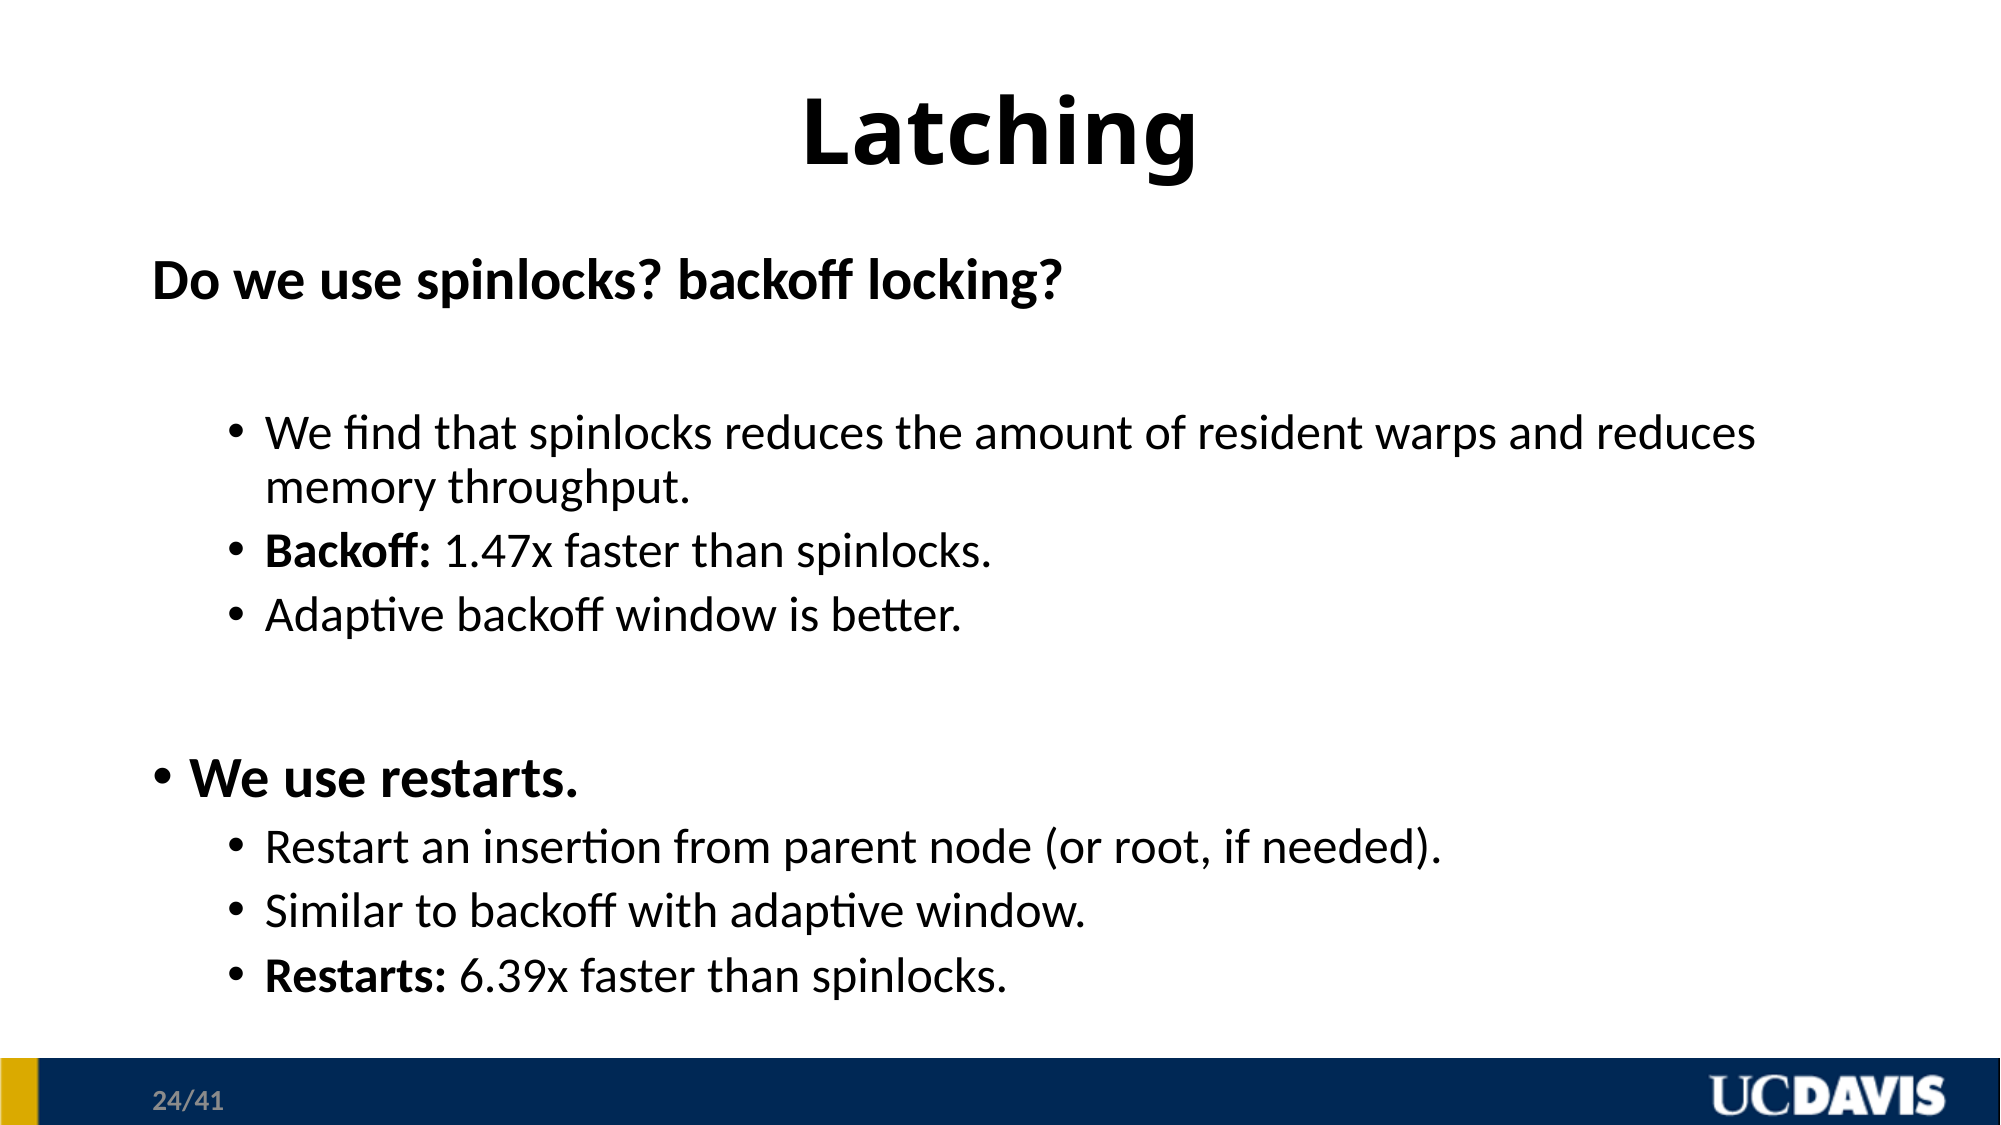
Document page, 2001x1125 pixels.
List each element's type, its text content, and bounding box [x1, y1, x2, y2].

title Latching [137, 59, 1863, 210]
list Do we use spinlocks? backoff locking? We find that spinlocks reduces the amount of resident warps and reduces memory throughput. Backoff: 1.47x faster than spinlocks. Adaptive backoff window is better. We use restarts. Restart an insertion from parent node (or root, if needed). Similar to backoff with adaptive window. Restarts: 6.39x faster than spinlocks. [137, 241, 1863, 1014]
slide_number 24/41 [137, 1068, 588, 1125]
picture [0, 1058, 2000, 1125]
